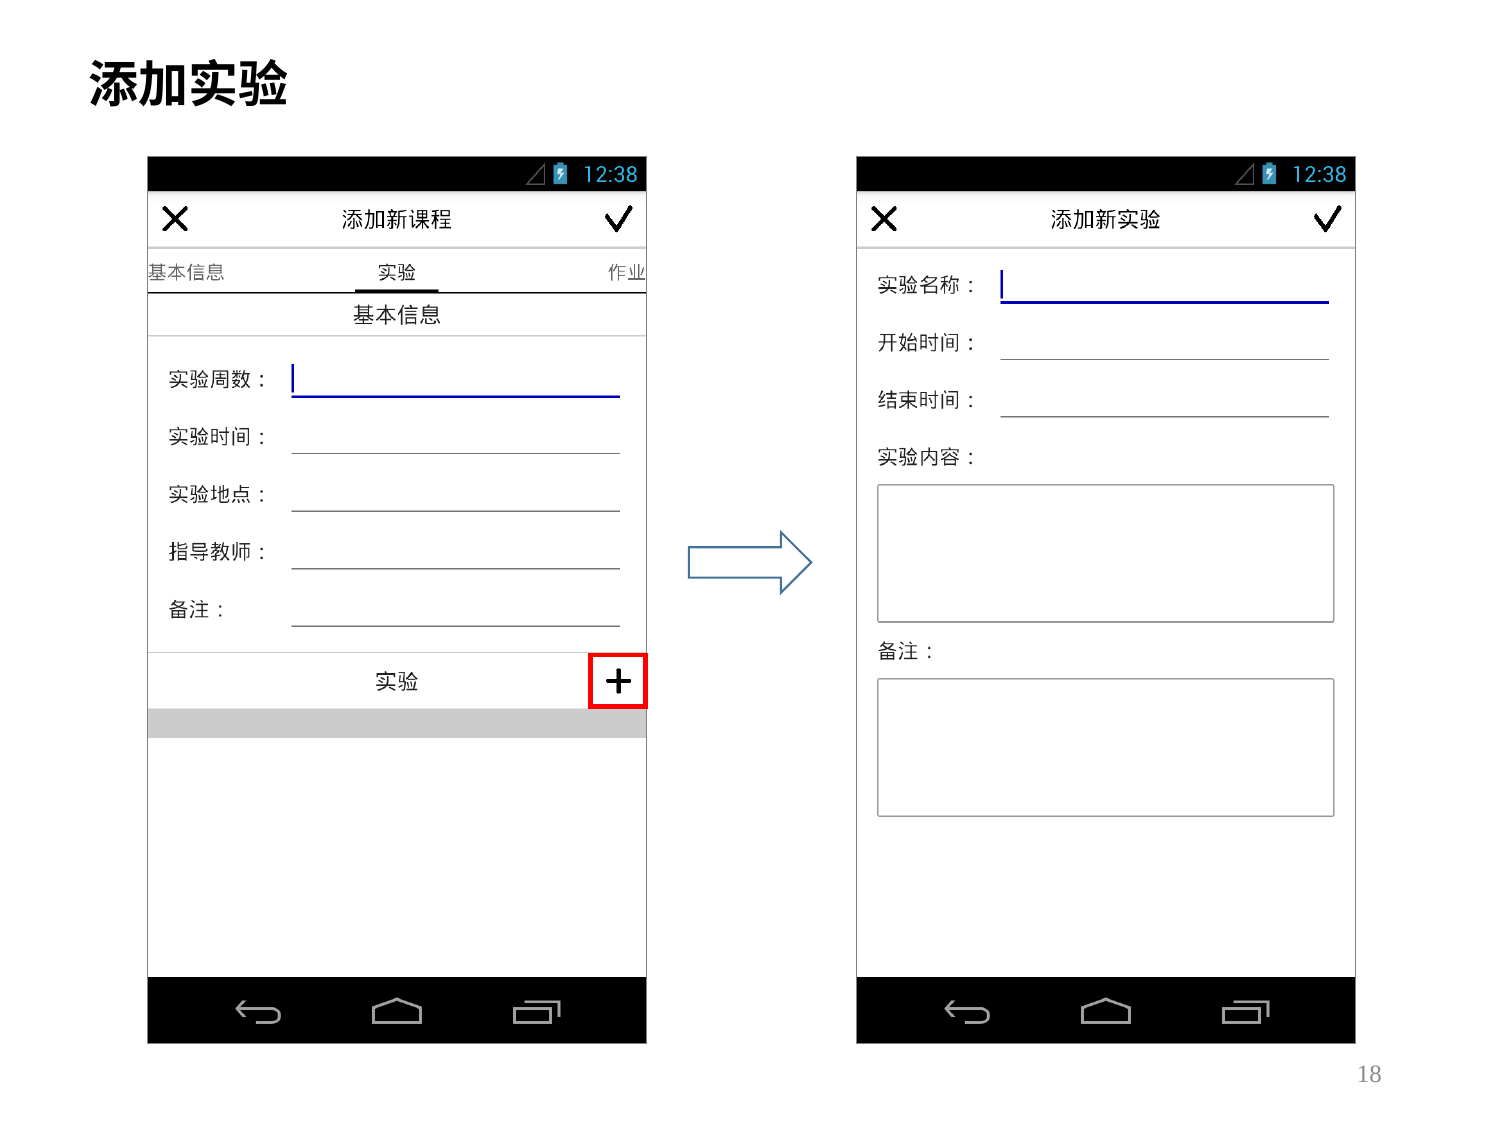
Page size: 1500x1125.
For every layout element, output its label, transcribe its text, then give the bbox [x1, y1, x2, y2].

picture [147, 156, 646, 1043]
slide_number 18 [1059, 1042, 1397, 1103]
title 添加实验 [88, 59, 292, 114]
text_box [687, 529, 813, 596]
picture [856, 156, 1355, 1043]
